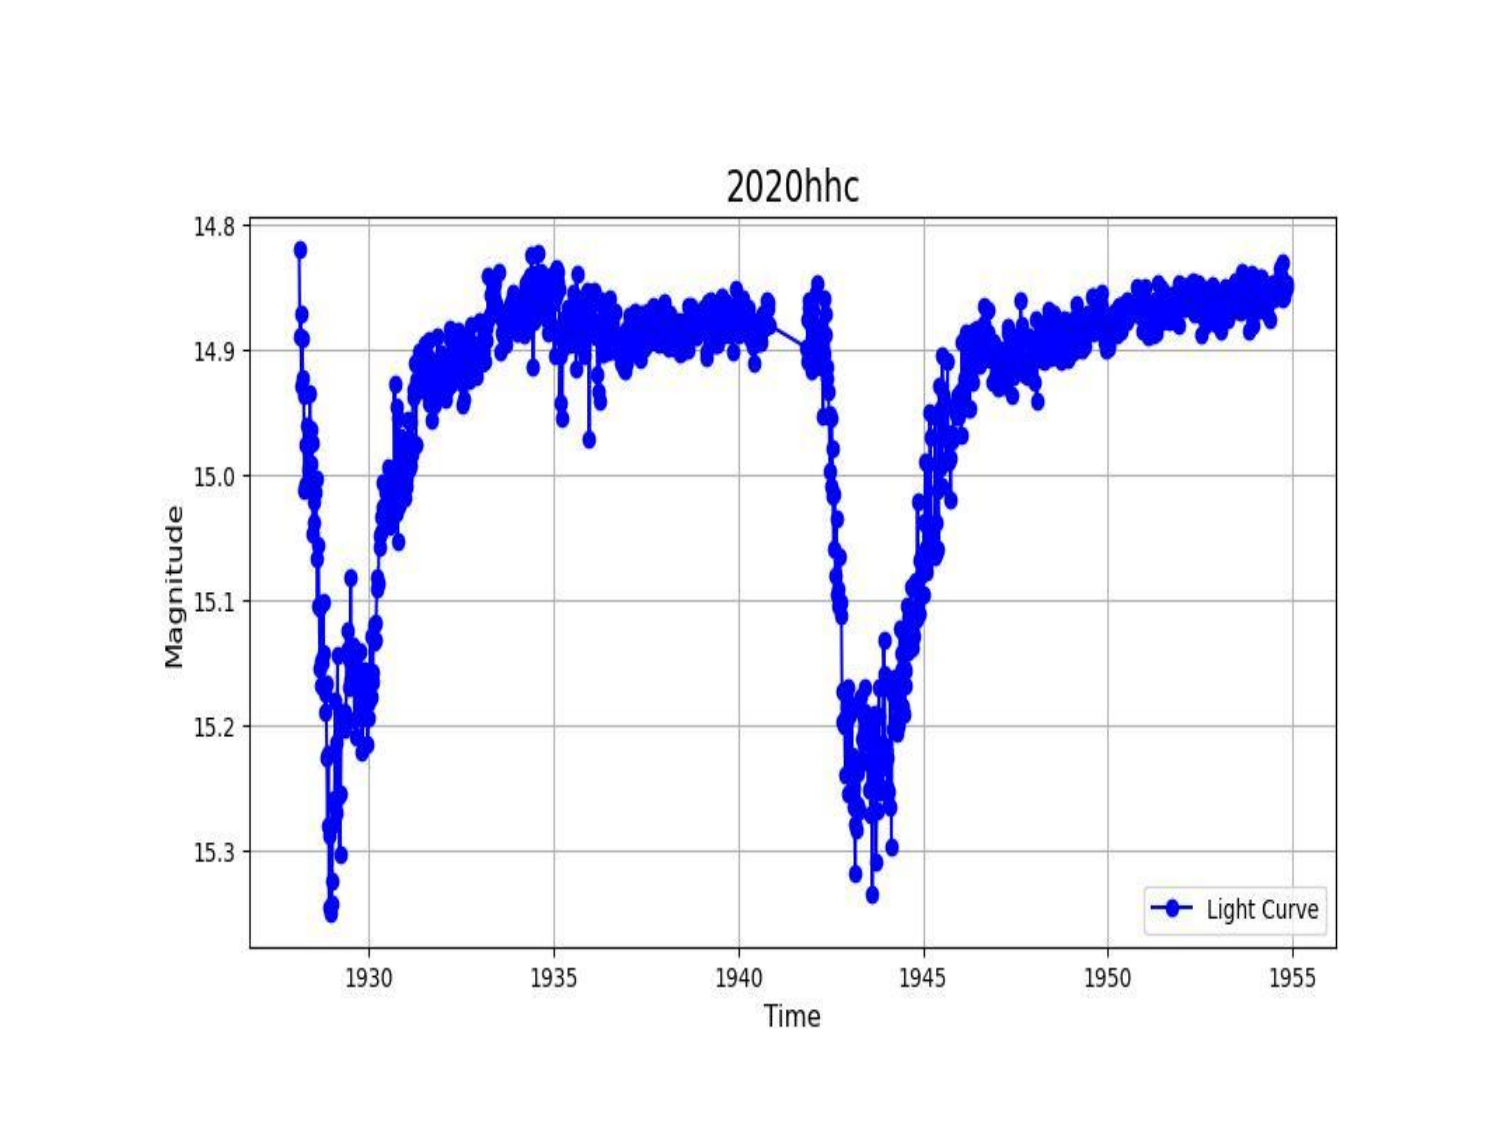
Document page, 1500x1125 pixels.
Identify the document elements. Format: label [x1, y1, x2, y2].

picture [149, 149, 1351, 1051]
